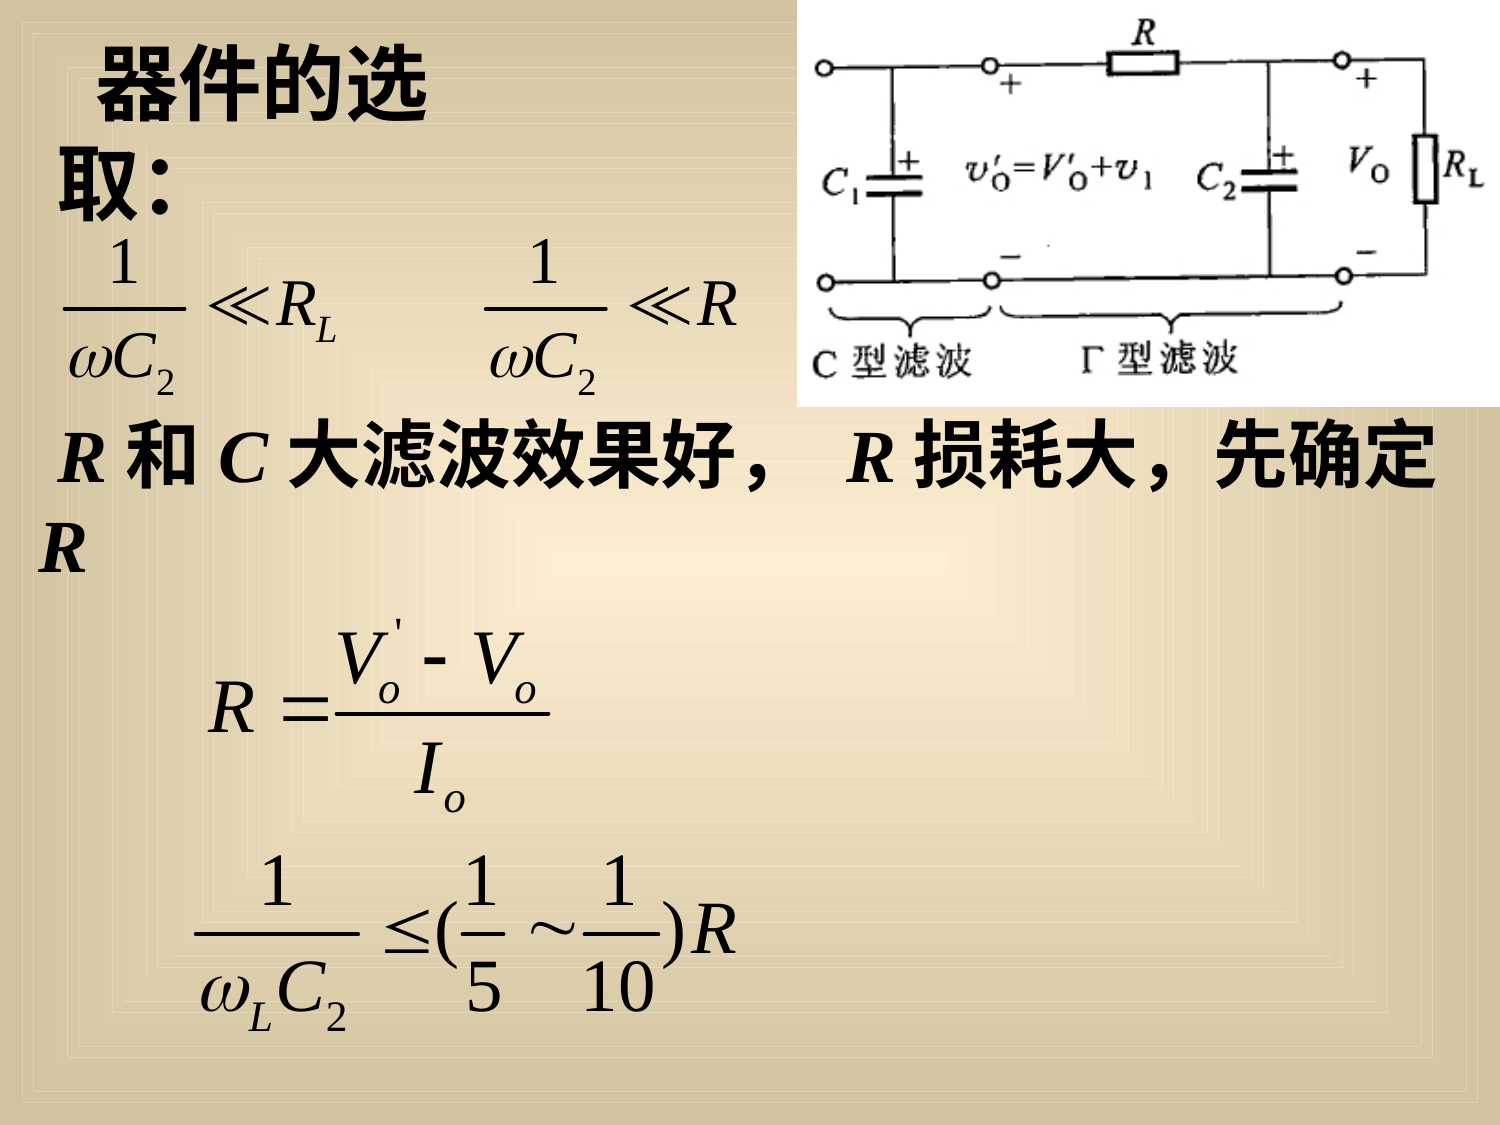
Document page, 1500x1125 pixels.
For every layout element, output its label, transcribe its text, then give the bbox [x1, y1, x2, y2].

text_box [182, 833, 753, 1048]
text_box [194, 597, 568, 830]
picture [796, 0, 1500, 407]
title 器件的选取： [41, 54, 597, 208]
text_box R和C大滤波效果好， R损耗大，先确定R [23, 420, 1471, 575]
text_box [52, 219, 765, 410]
